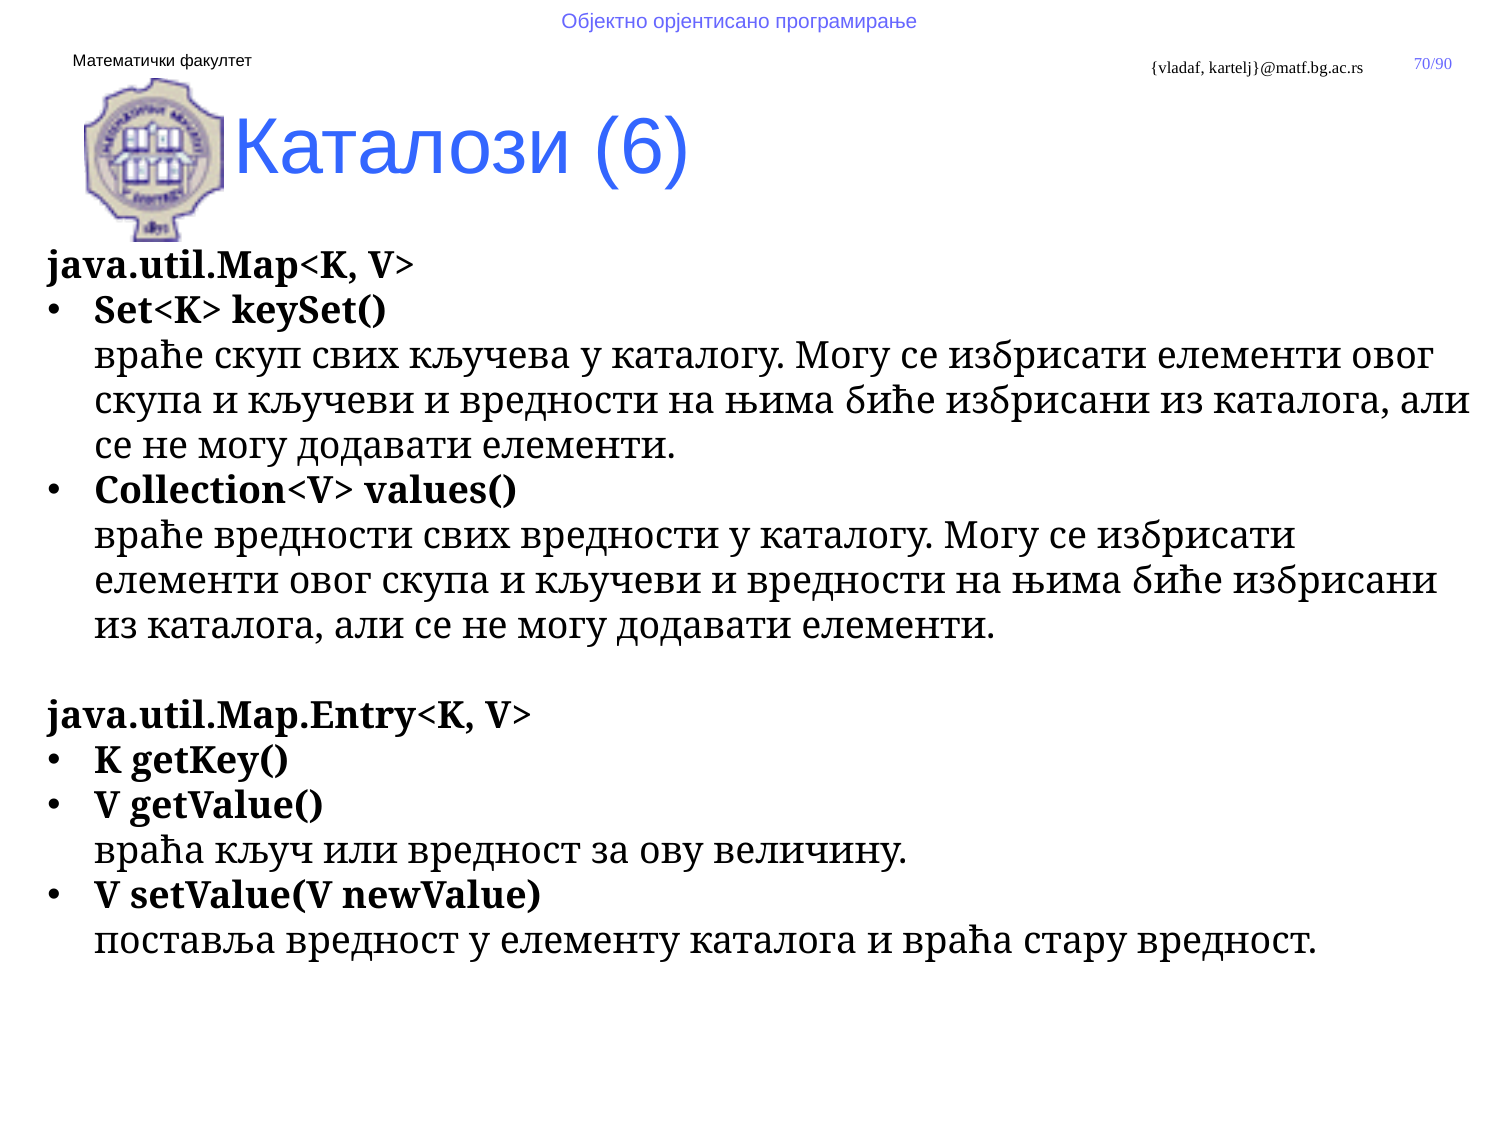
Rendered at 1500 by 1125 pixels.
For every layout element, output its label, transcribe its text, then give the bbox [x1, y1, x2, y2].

text_box java.util.Map<K, V> Set<K> keySet() враће скуп свих кључева у каталогу. Могу се избрисати елементи овог скупа и кључеви и вредности на њима биће избрисани из каталога, али се не могу додавати елементи. Collection<V> values() враће вредности свих вредности у каталогу. Могу се избрисати елементи овог скупа и кључеви и вредности на њима биће избрисани из каталога, али се не могу додавати елементи. java.util.Map.Entry<K, V> K getKey() V getValue() враћа кључ или вредност за ову величину. V setValue(V newValue) поставља вредност у елементу каталога и враћа стару вредност. [32, 233, 1488, 1013]
text_box Каталози (6) [218, 66, 1500, 217]
picture [84, 78, 224, 233]
